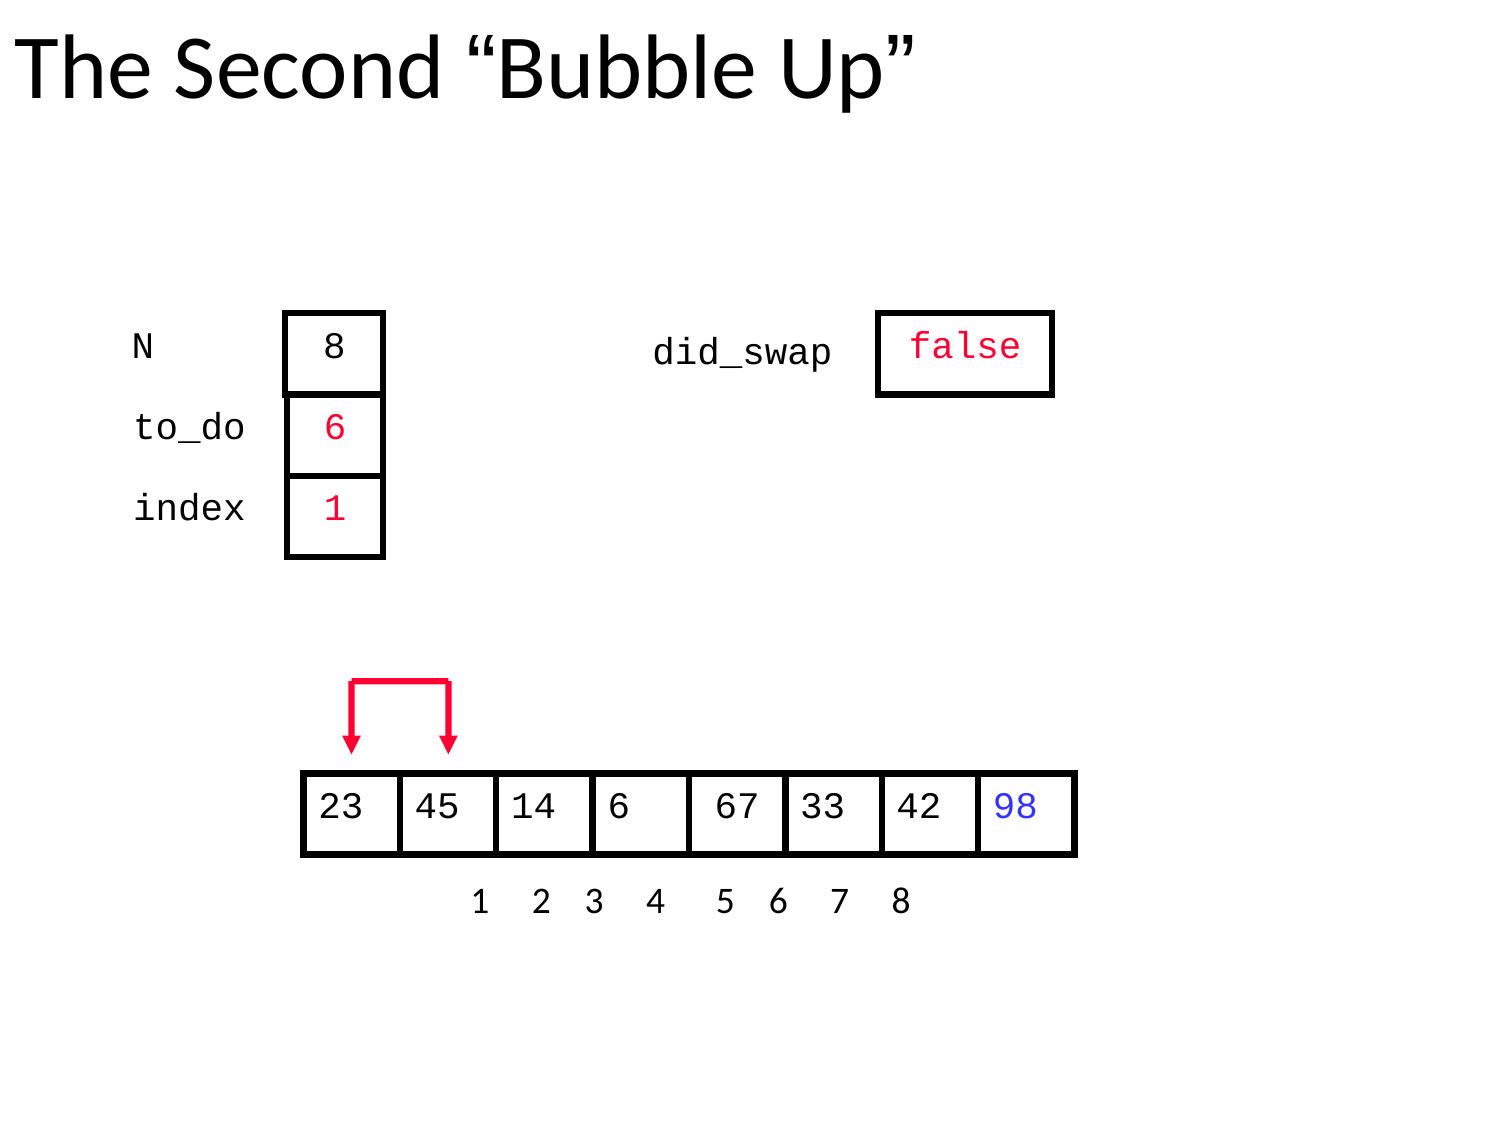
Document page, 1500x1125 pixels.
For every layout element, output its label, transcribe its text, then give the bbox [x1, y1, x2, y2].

text_box 1 [286, 475, 384, 557]
text_box to_do [118, 394, 261, 455]
text_box 8 [285, 313, 384, 395]
text_box 67 [688, 773, 786, 855]
text_box index [118, 475, 261, 536]
text_box did_swap [637, 319, 877, 380]
text_box 1 2 3 4 5 6 7 8 [455, 868, 927, 928]
text_box 42 [881, 773, 978, 855]
text_box 98 [978, 773, 1075, 855]
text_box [351, 680, 449, 755]
text_box 45 [400, 773, 497, 855]
text_box false [877, 313, 1053, 395]
text_box 6 [592, 773, 688, 855]
text_box 6 [286, 395, 384, 475]
title The Second “Bubble Up” [0, 0, 1500, 138]
text_box 14 [497, 773, 592, 855]
text_box N [116, 313, 260, 373]
text_box 33 [786, 773, 881, 855]
text_box 23 [303, 773, 400, 855]
